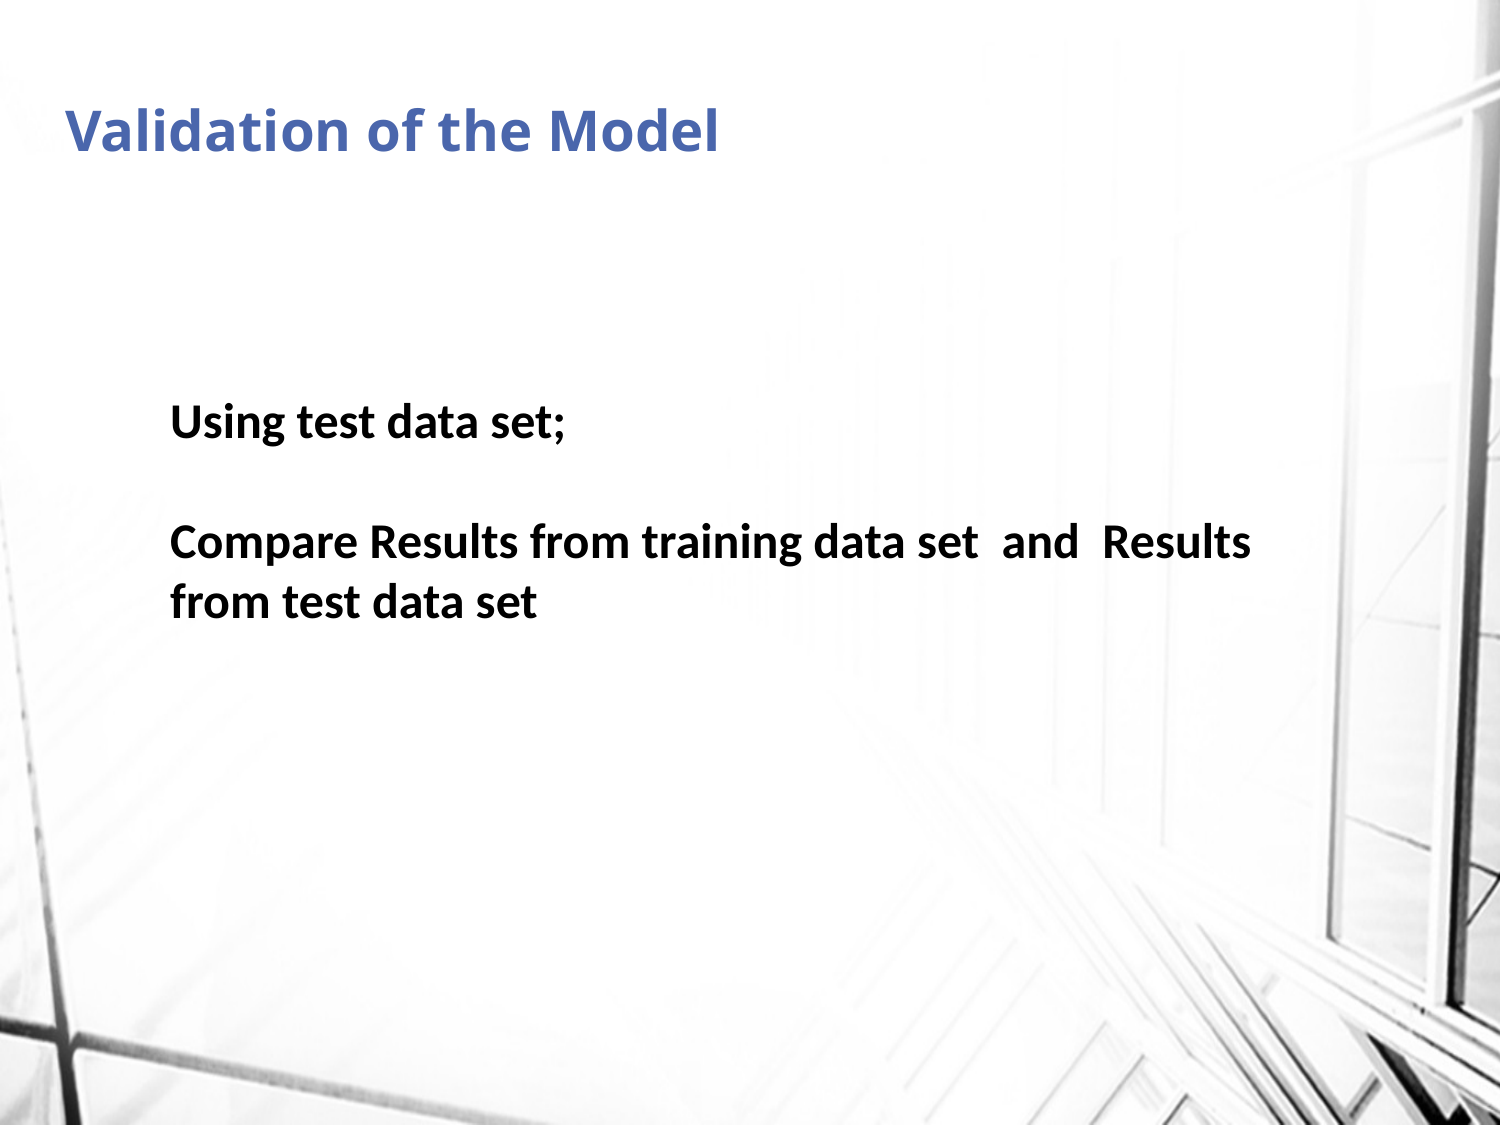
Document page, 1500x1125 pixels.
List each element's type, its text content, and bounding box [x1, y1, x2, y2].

text_box Using test data set; Compare Results from training data set and Results from test data set [112, 381, 1310, 670]
picture [0, 0, 1500, 1125]
title Validation of the Model [50, 0, 1119, 170]
